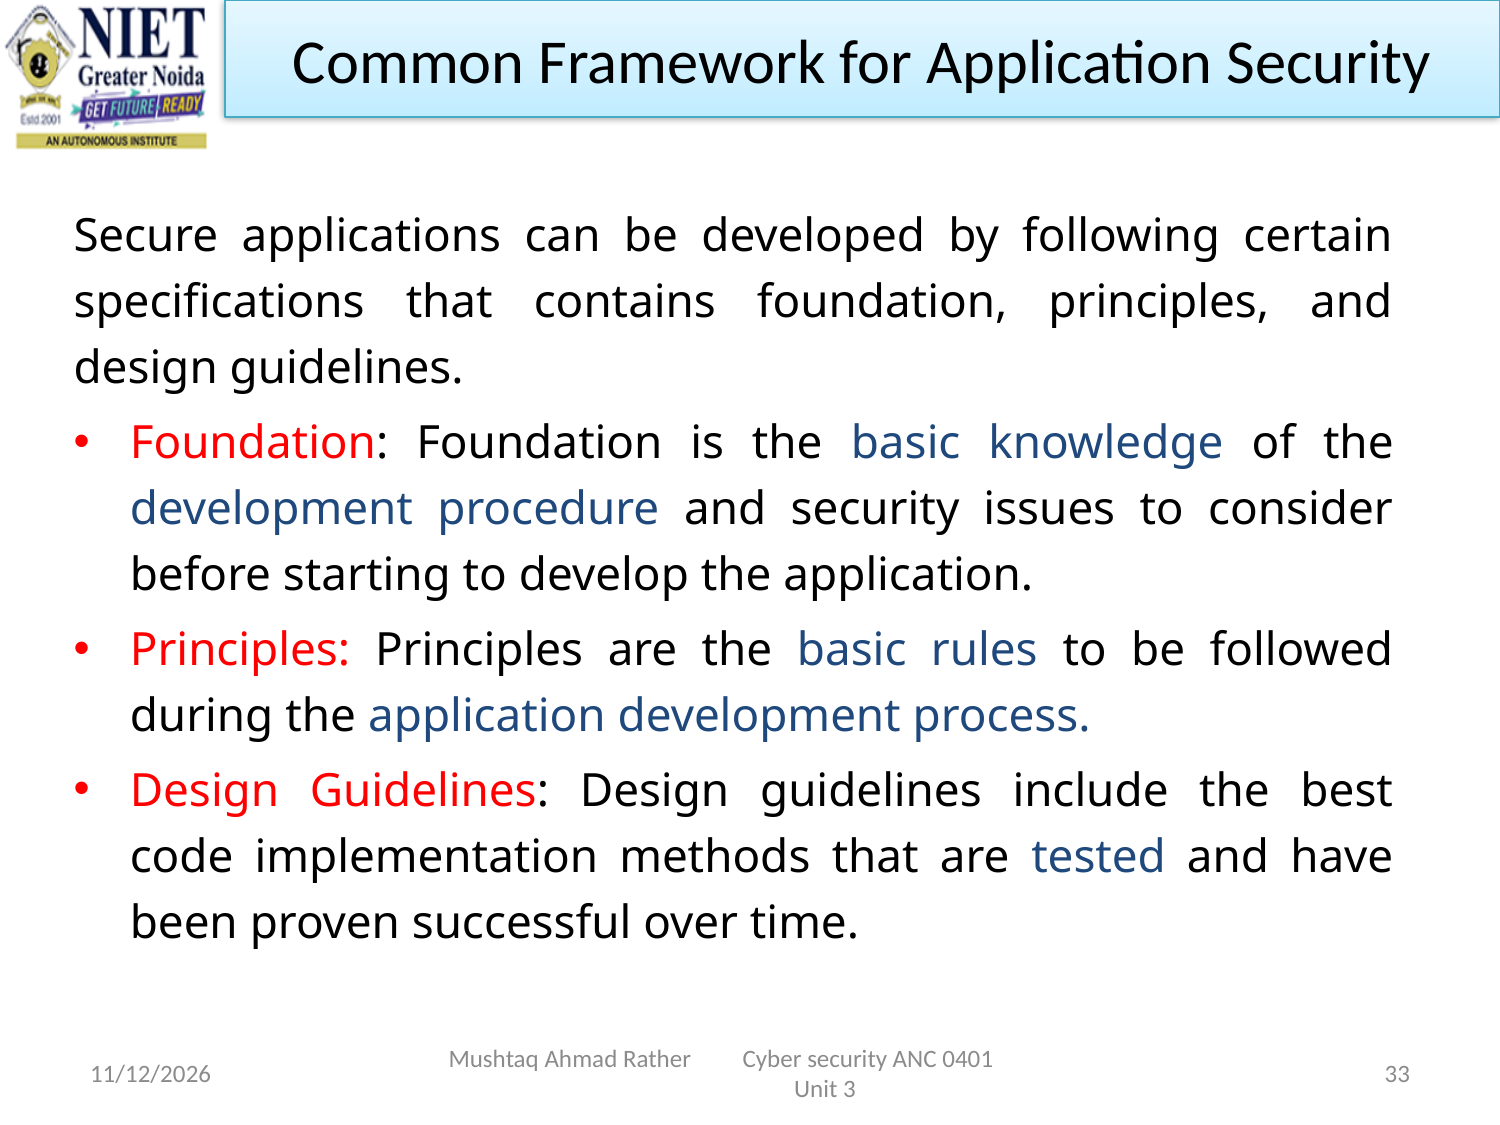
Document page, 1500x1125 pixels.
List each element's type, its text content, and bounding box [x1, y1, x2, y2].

text_box Common Framework for Application Security [238, 0, 1500, 118]
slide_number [75, 1042, 412, 1103]
footer Mushtaq Ahmad Rather Cyber security ANC 0401 Unit 3 [412, 1042, 1238, 1103]
picture [0, 0, 238, 154]
slide_number 33 [1238, 1042, 1425, 1103]
list Secure applications can be developed by following certain specifications that contains foundation, principles, and design guidelines. Foundation: Foundation is the basic knowledge of the development procedure and security issues to consider before starting to develop the application. Principles: Principles are the basic rules to be followed during the application development process. Design Guidelines: Design guidelines include the best code implementation methods that are tested and have been proven successful over time. [58, 187, 1409, 973]
